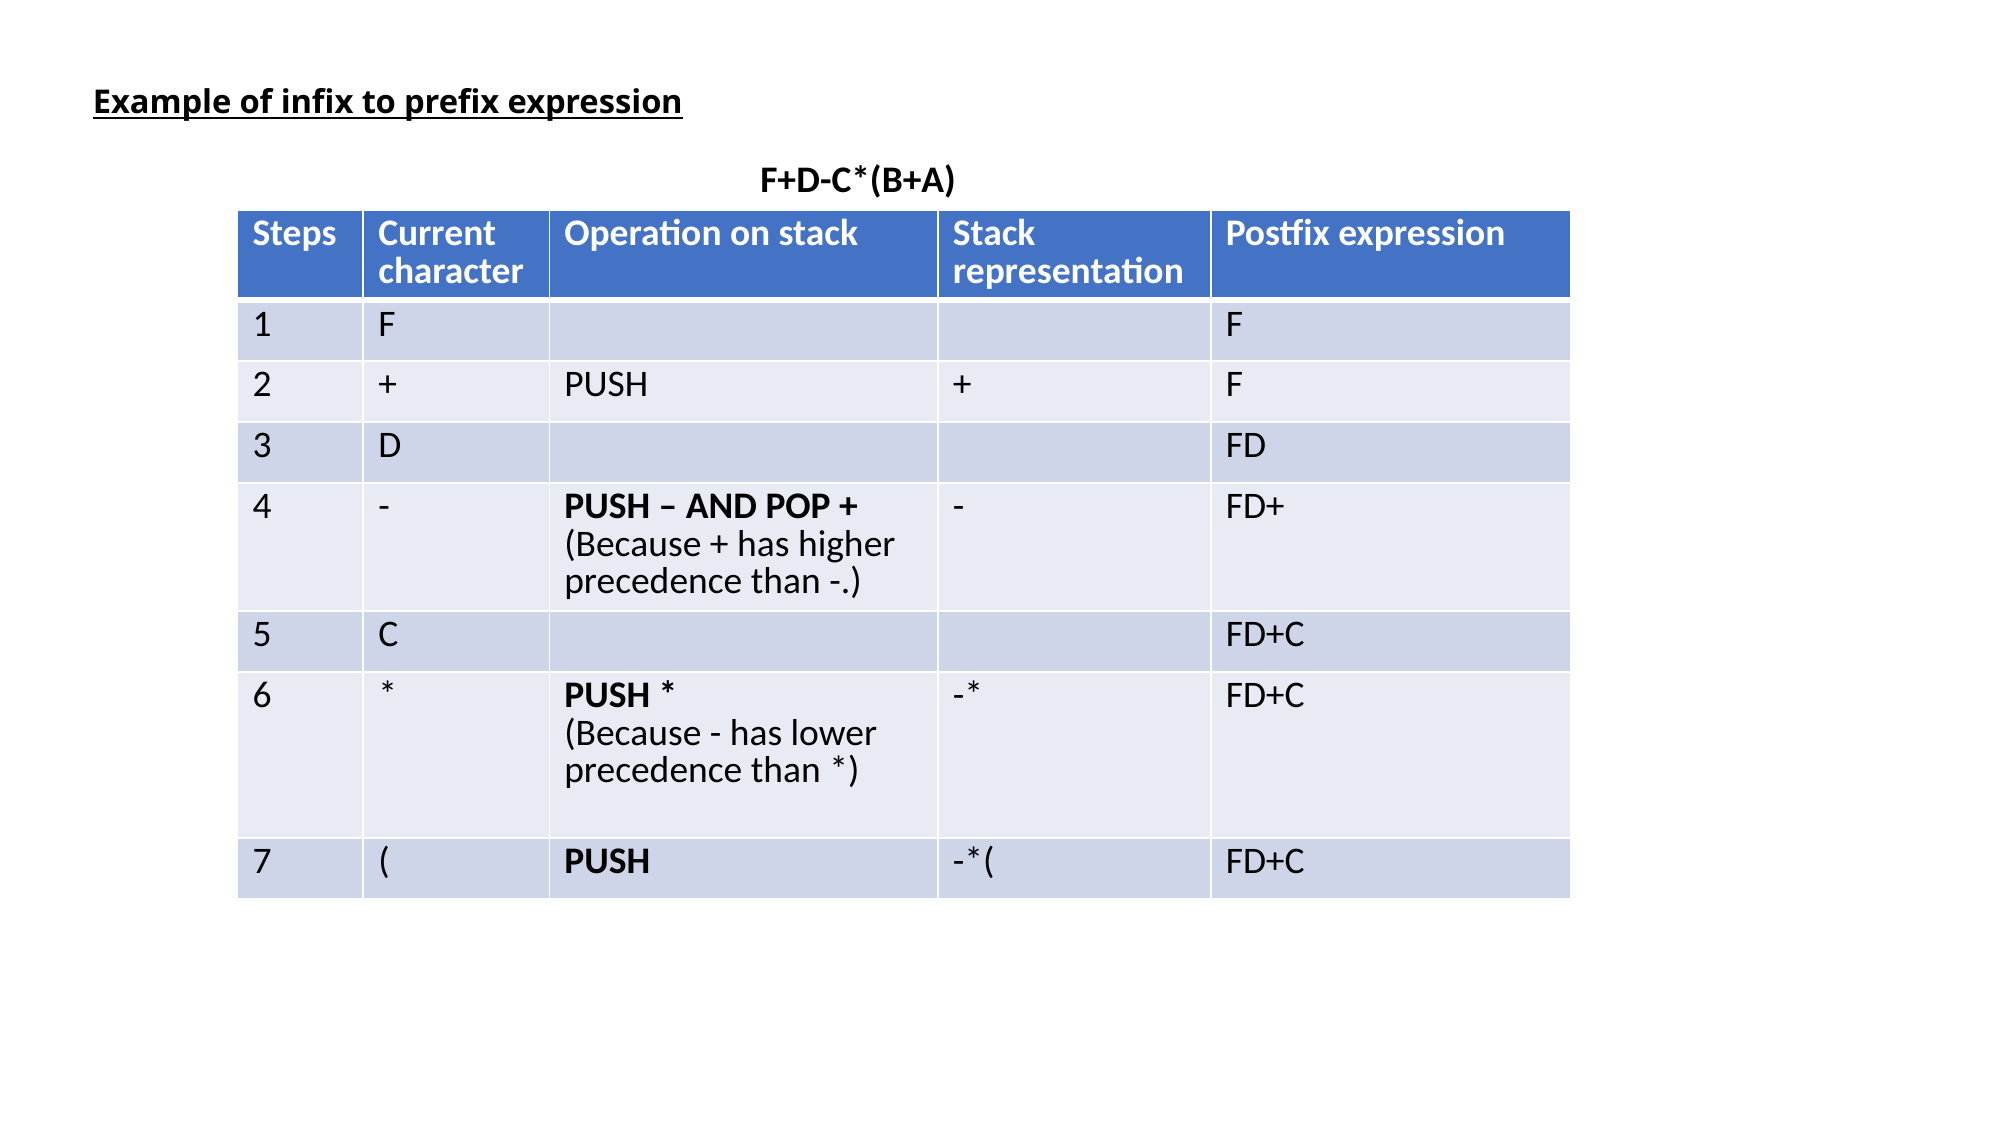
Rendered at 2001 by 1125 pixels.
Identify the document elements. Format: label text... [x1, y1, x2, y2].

table_cell 1 [238, 303, 362, 360]
table_header Steps [238, 211, 362, 297]
table_cell D [364, 423, 549, 482]
table_cell PUSH [550, 839, 937, 898]
table_cell FD [1212, 423, 1570, 482]
table_cell [939, 423, 1210, 482]
table_cell F [364, 303, 549, 360]
table_cell FD+ [1212, 484, 1570, 610]
table_cell F [1212, 362, 1570, 421]
table_cell 3 [238, 423, 362, 482]
table_cell * [364, 673, 549, 837]
text_box F+D-C*(B+A) [384, 148, 1332, 208]
table_cell 4 [238, 484, 362, 610]
table_cell PUSH [550, 362, 937, 421]
table_cell + [364, 362, 549, 421]
table_cell C [364, 612, 549, 671]
table_cell FD+C [1212, 839, 1570, 898]
table_cell PUSH – AND POP + (Because + has higher precedence than -.) [550, 484, 937, 610]
table_cell [550, 612, 937, 671]
table_cell 2 [238, 362, 362, 421]
table_cell [939, 612, 1210, 671]
table_cell ( [364, 839, 549, 898]
table_header Stack representation [939, 211, 1210, 297]
table_header Postfix expression [1212, 211, 1570, 297]
table_cell [550, 423, 937, 482]
table_cell 6 [238, 673, 362, 837]
table_cell [939, 303, 1210, 360]
table_cell - [364, 484, 549, 610]
table_cell -* [939, 673, 1210, 837]
table_cell FD+C [1212, 673, 1570, 837]
table_cell PUSH * (Because - has lower precedence than *) [550, 673, 937, 837]
table_header Current character [364, 211, 549, 297]
table_cell + [939, 362, 1210, 421]
table_cell 7 [238, 839, 362, 898]
table_cell -*( [939, 839, 1210, 898]
table_cell F [1212, 303, 1570, 360]
table_cell FD+C [1212, 612, 1570, 671]
table_cell [550, 303, 937, 360]
table_cell - [939, 484, 1210, 610]
table_cell 5 [238, 612, 362, 671]
title Example of infix to prefix expression [77, 77, 1803, 165]
table_header Operation on stack [550, 211, 937, 297]
